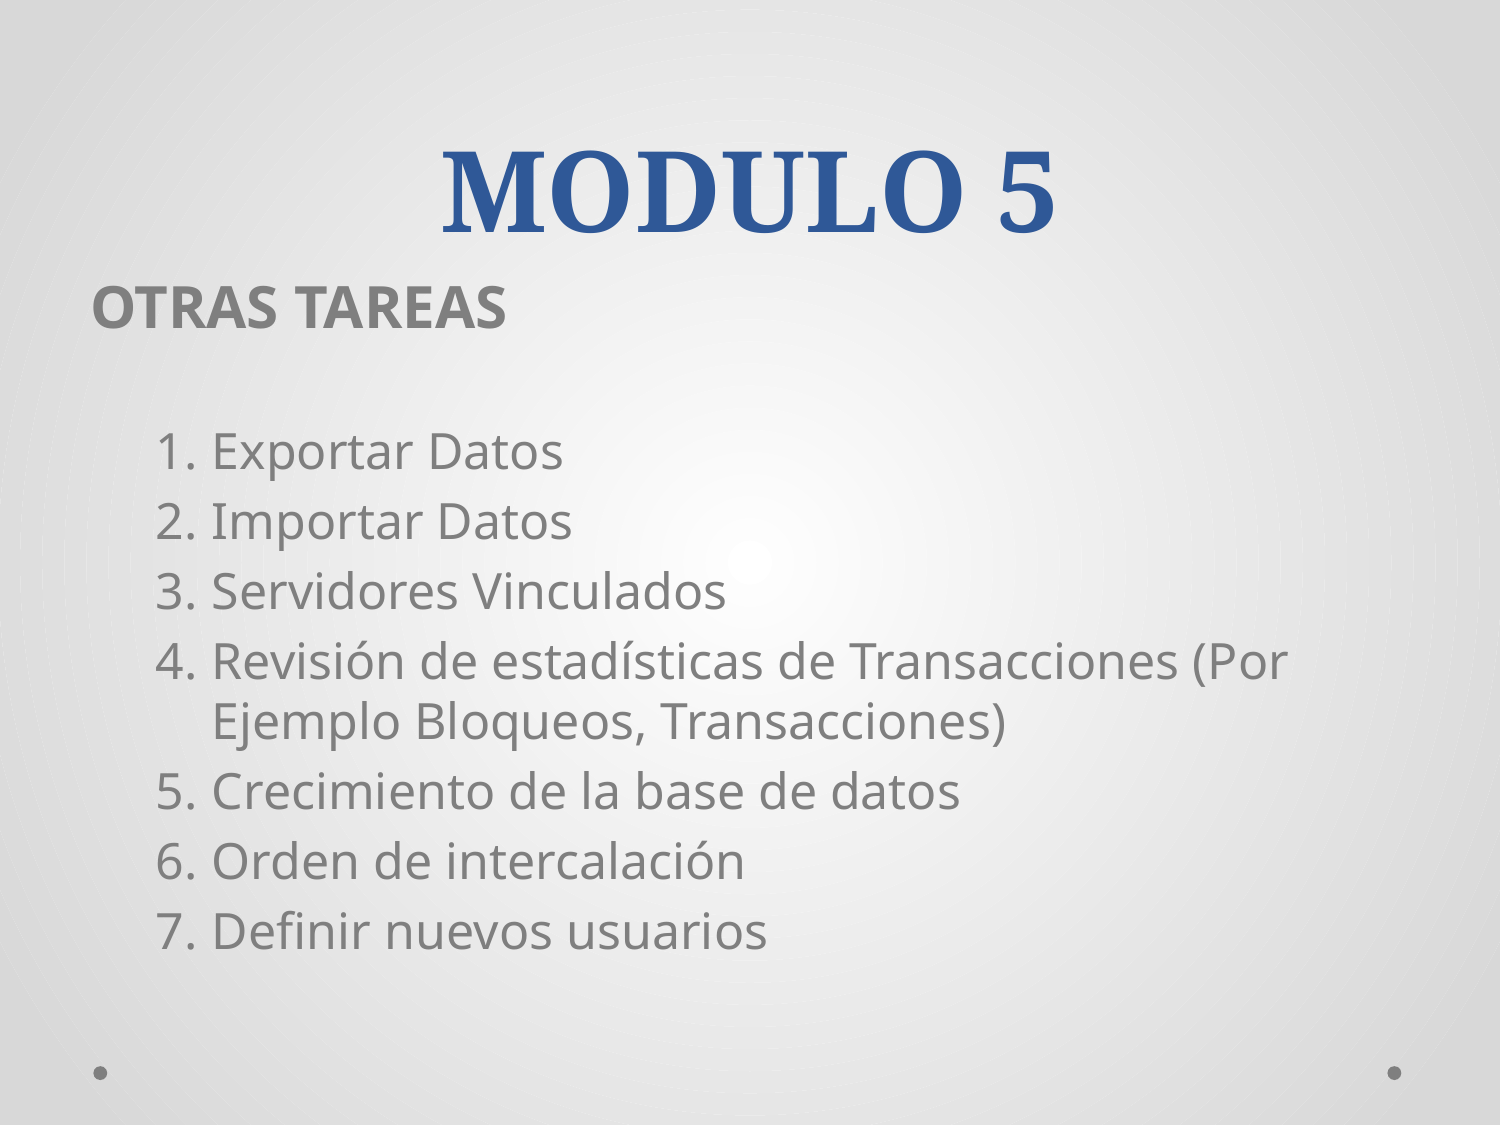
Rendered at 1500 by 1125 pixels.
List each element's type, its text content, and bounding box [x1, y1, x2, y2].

list OTRAS TAREAS Exportar Datos Importar Datos Servidores Vinculados Revisión de estadísticas de Transacciones (Por Ejemplo Bloqueos, Transacciones) Crecimiento de la base de datos Orden de intercalación Definir nuevos usuarios [75, 262, 1425, 1005]
title MODULO 5 [75, 0, 1425, 262]
